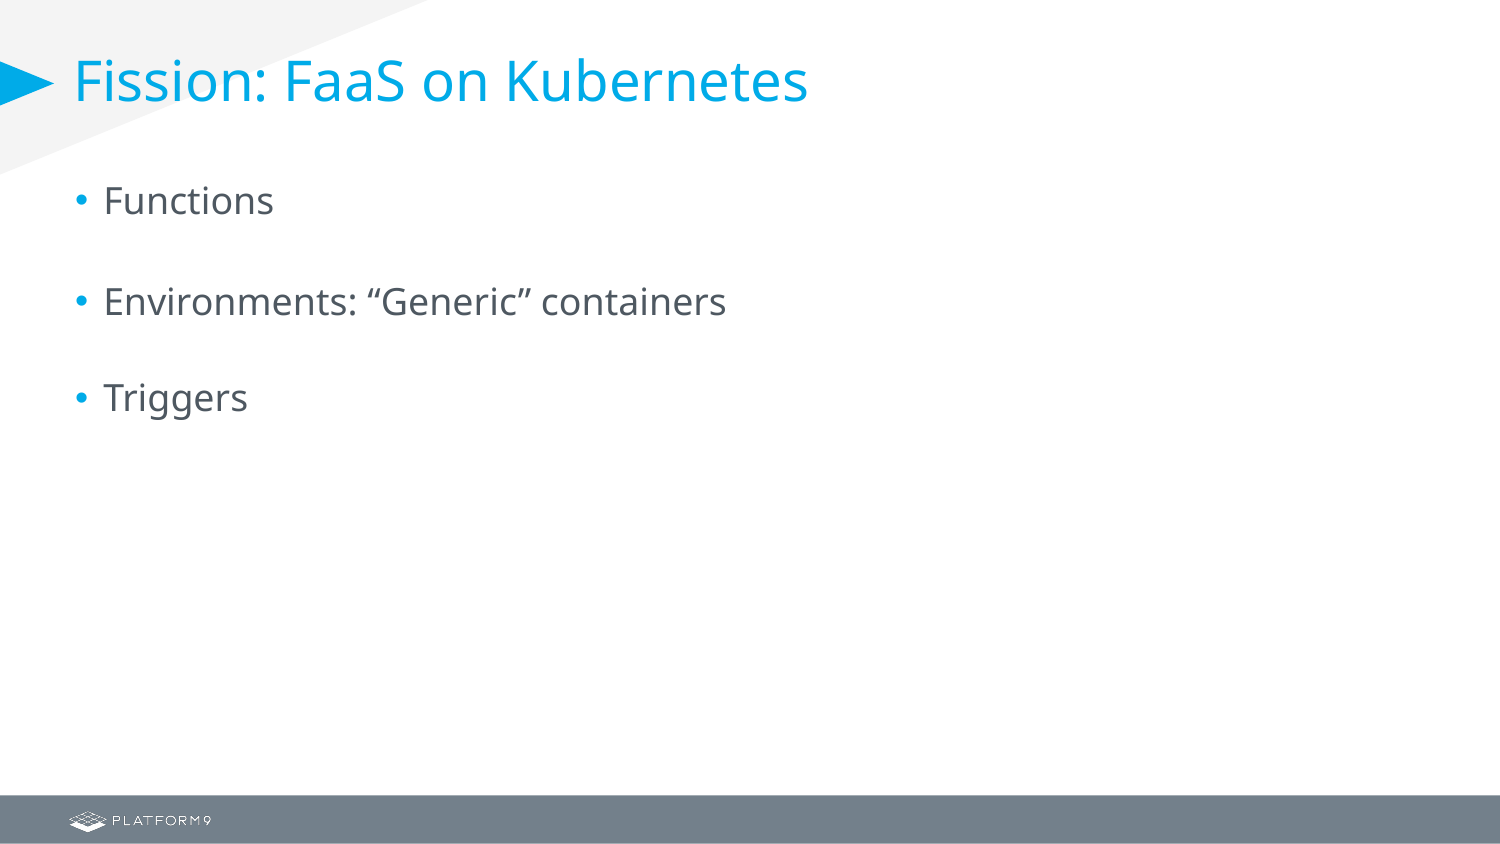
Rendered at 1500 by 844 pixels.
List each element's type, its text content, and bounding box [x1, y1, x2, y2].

title Fission: FaaS on Kubernetes [65, 17, 1433, 150]
list Functions Environments: “Generic” containers Triggers [67, 173, 742, 774]
picture [60, 800, 222, 841]
